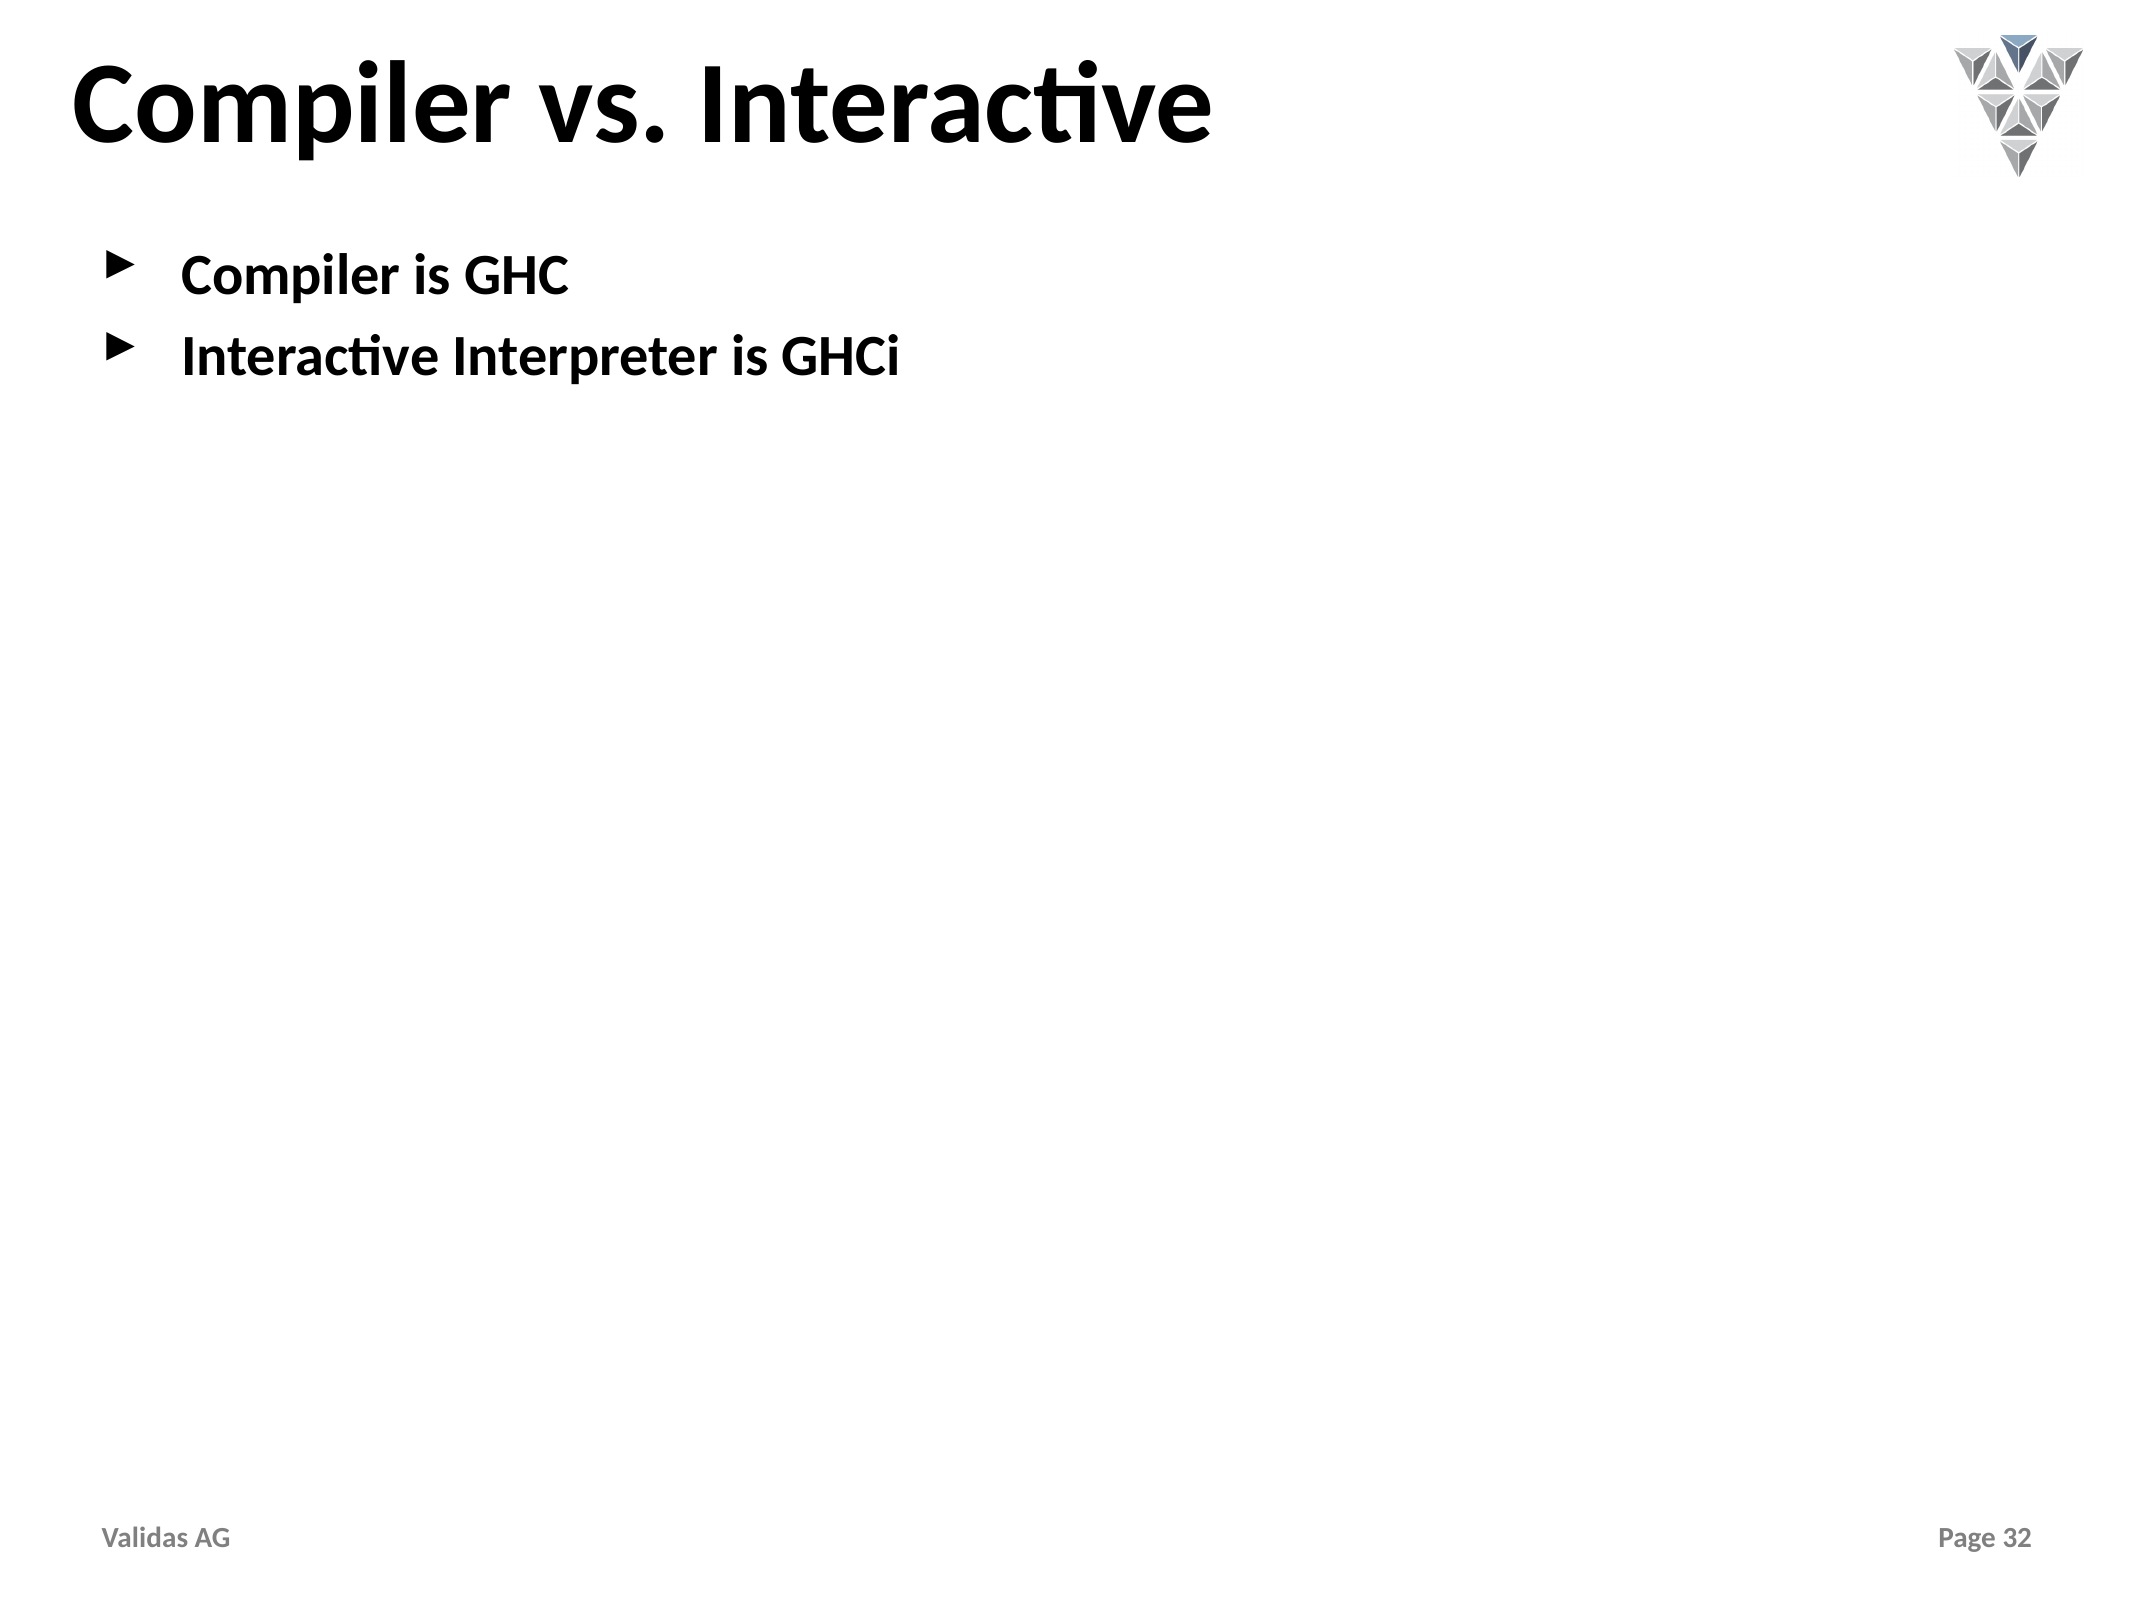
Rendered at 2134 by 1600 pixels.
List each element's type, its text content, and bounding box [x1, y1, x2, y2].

title Compiler vs. Interactive [72, 15, 1835, 170]
picture [1954, 35, 2083, 177]
list Compiler is GHC Interactive Interpreter is GHCi [80, 225, 2054, 1423]
